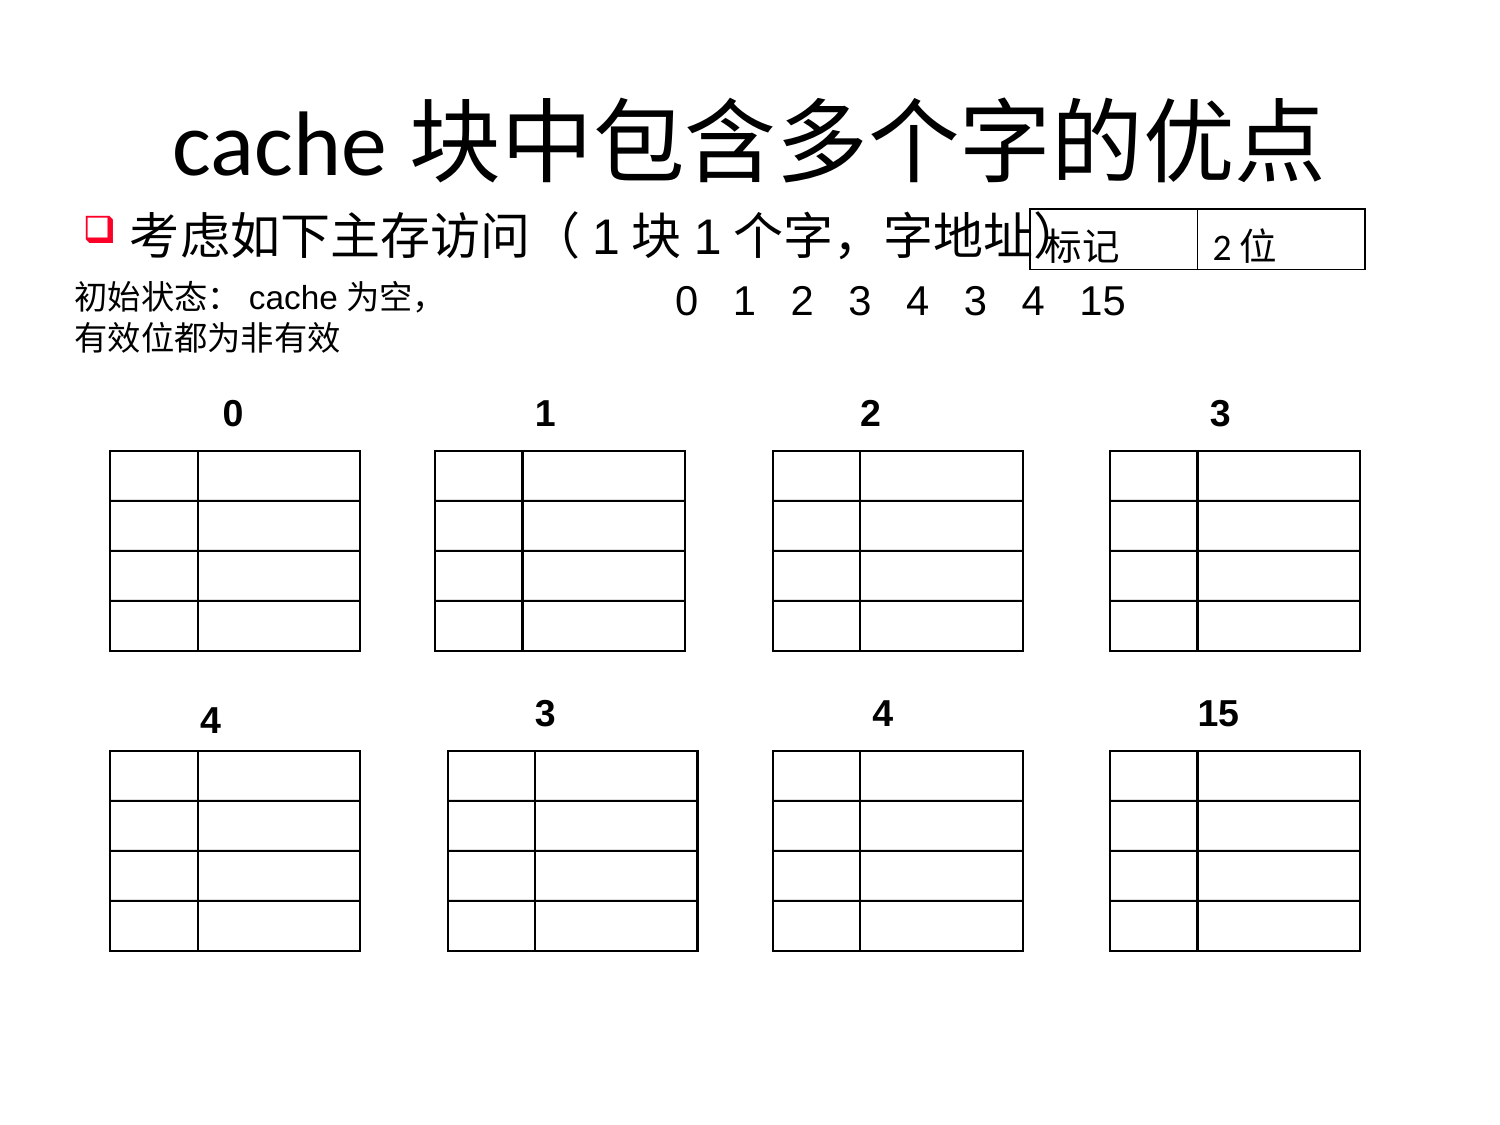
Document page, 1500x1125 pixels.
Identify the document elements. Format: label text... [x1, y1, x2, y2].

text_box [1109, 750, 1198, 952]
text_box 4 [857, 681, 909, 742]
table_header 2位 [1198, 210, 1364, 269]
text_box 4 [185, 688, 236, 749]
title cache块中包含多个字的优点 [75, 45, 1425, 233]
text_box 0 [207, 381, 259, 442]
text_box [523, 450, 686, 652]
text_box 15 [1182, 681, 1255, 742]
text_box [1198, 750, 1361, 952]
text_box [434, 450, 523, 652]
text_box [198, 750, 361, 952]
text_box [1198, 450, 1361, 652]
text_box 3 [1195, 381, 1246, 442]
text_box 考虑如下主存访问（1块1个字，字地址） 0 1 2 3 4 3 4 15 [72, 206, 1361, 329]
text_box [109, 750, 198, 952]
table_header 标记 [1031, 210, 1197, 269]
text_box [447, 750, 536, 952]
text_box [1109, 450, 1198, 652]
text_box 3 [520, 681, 571, 742]
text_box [861, 450, 1023, 652]
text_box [109, 450, 198, 652]
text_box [772, 450, 861, 652]
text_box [861, 750, 1023, 952]
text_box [198, 450, 361, 652]
text_box 2 [845, 381, 896, 442]
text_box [536, 750, 698, 952]
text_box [772, 750, 861, 952]
text_box 1 [520, 381, 571, 442]
text_box 初始状态：cache为空， 有效位都为非有效 [60, 269, 739, 364]
